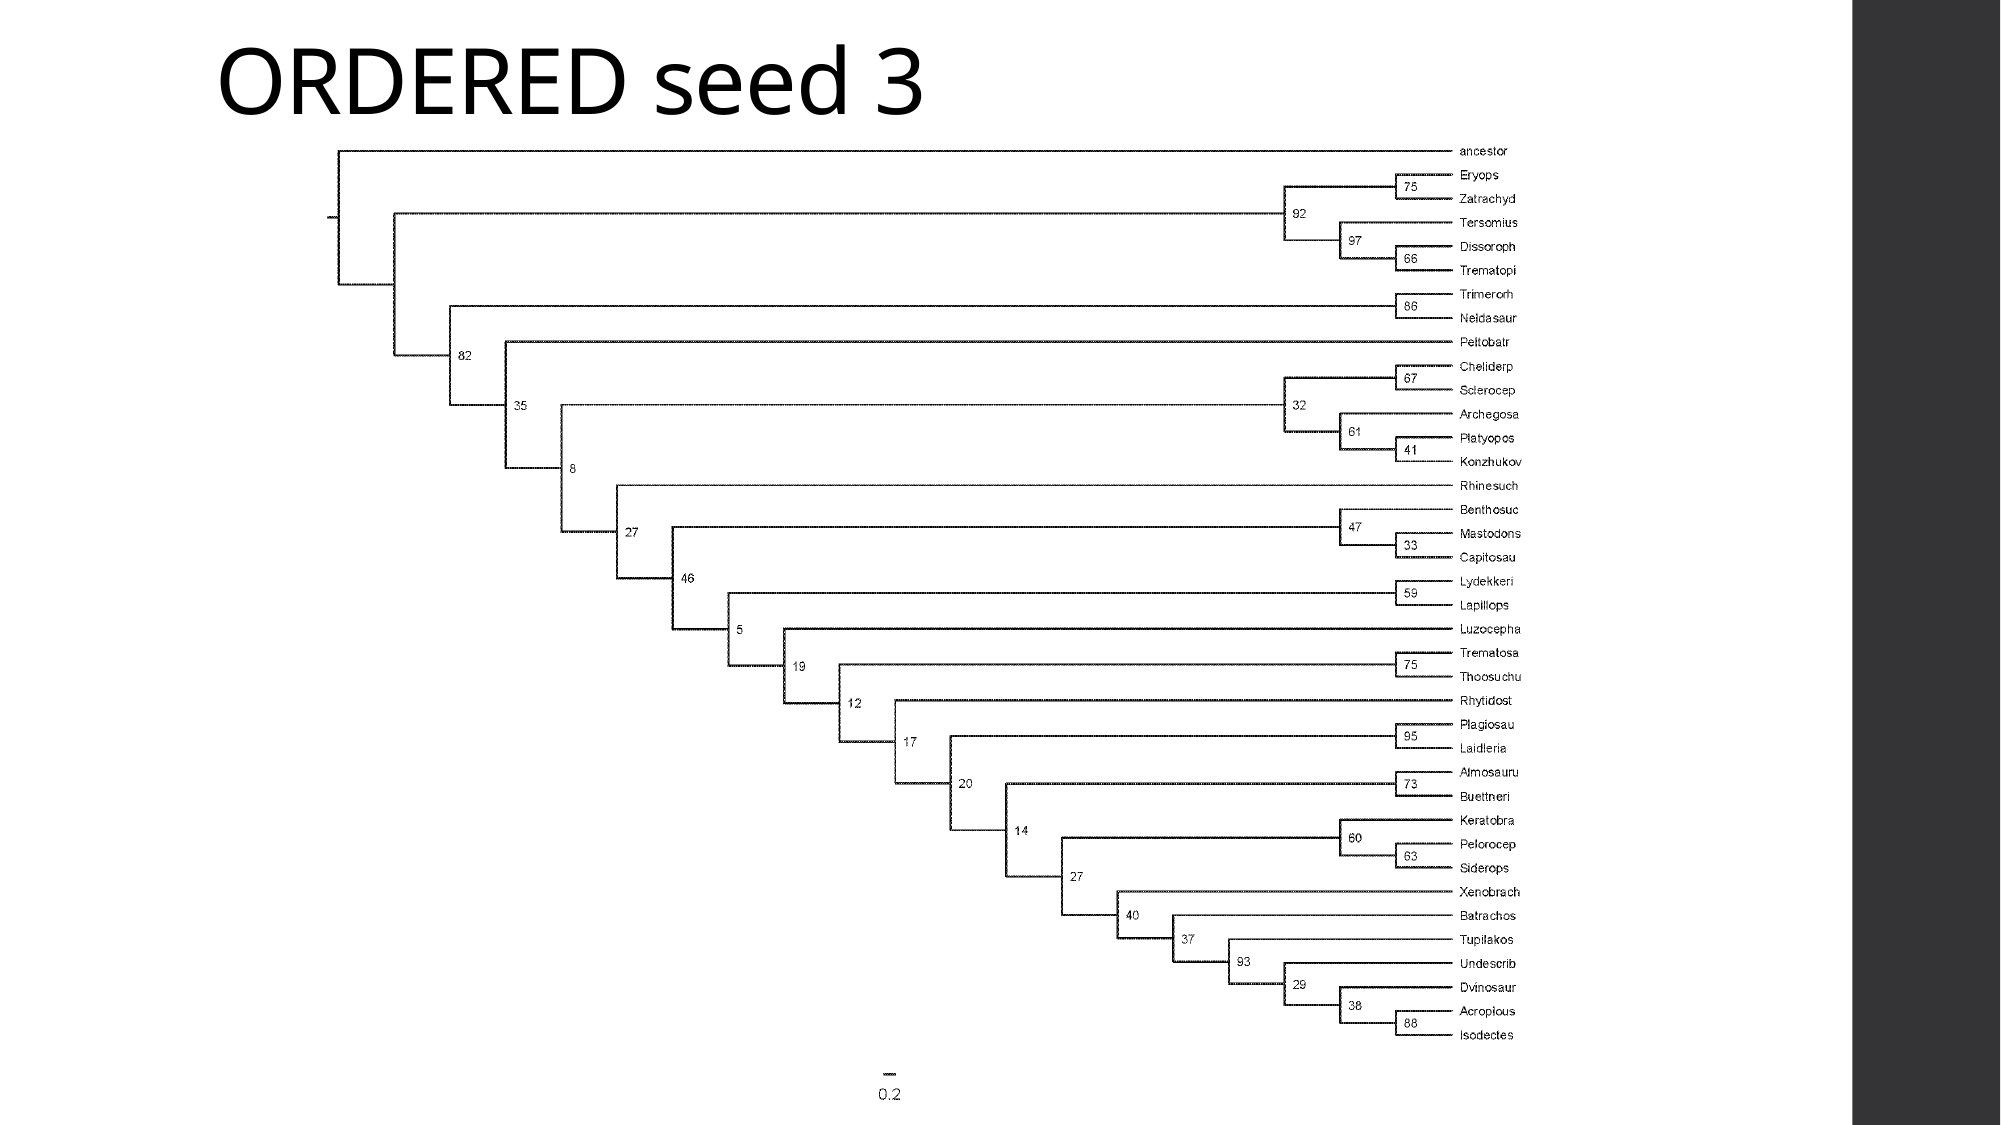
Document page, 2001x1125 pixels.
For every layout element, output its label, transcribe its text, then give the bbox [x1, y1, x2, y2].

picture [318, 141, 1527, 1104]
title ORDERED seed 3 [200, 0, 1791, 142]
